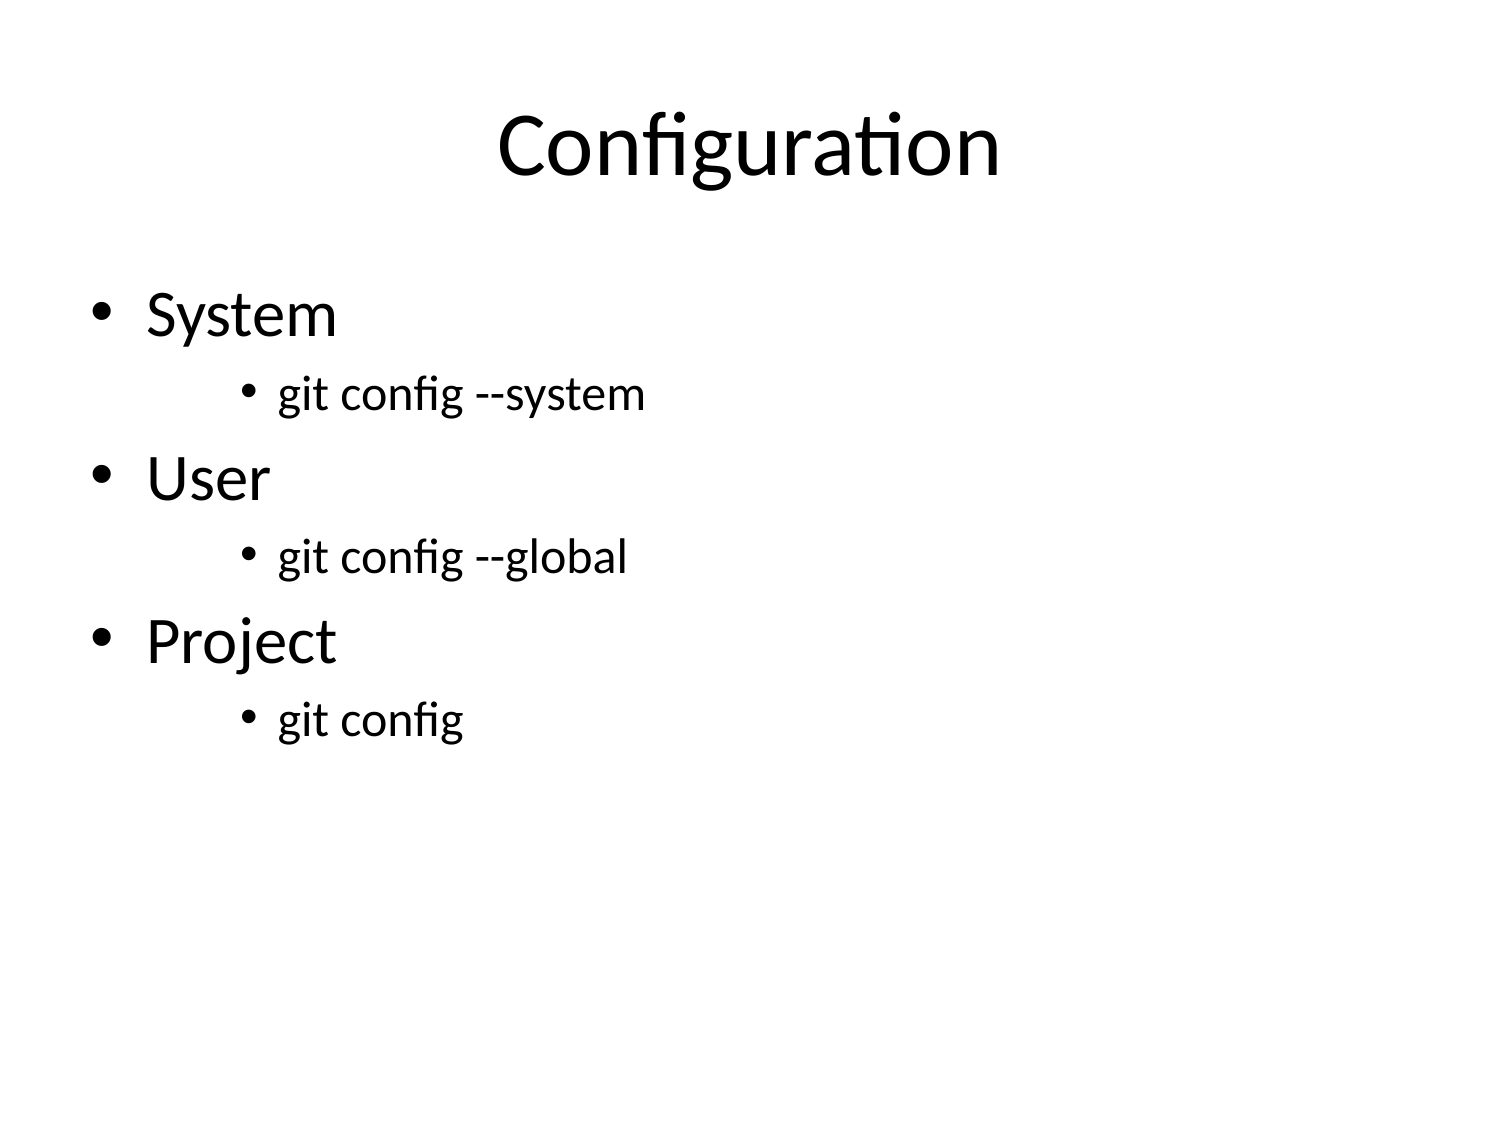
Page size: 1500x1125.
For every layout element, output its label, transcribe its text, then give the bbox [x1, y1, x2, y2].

title Configuration [75, 45, 1425, 233]
list System git config --system User git config --global Project git config [75, 262, 1425, 1005]
